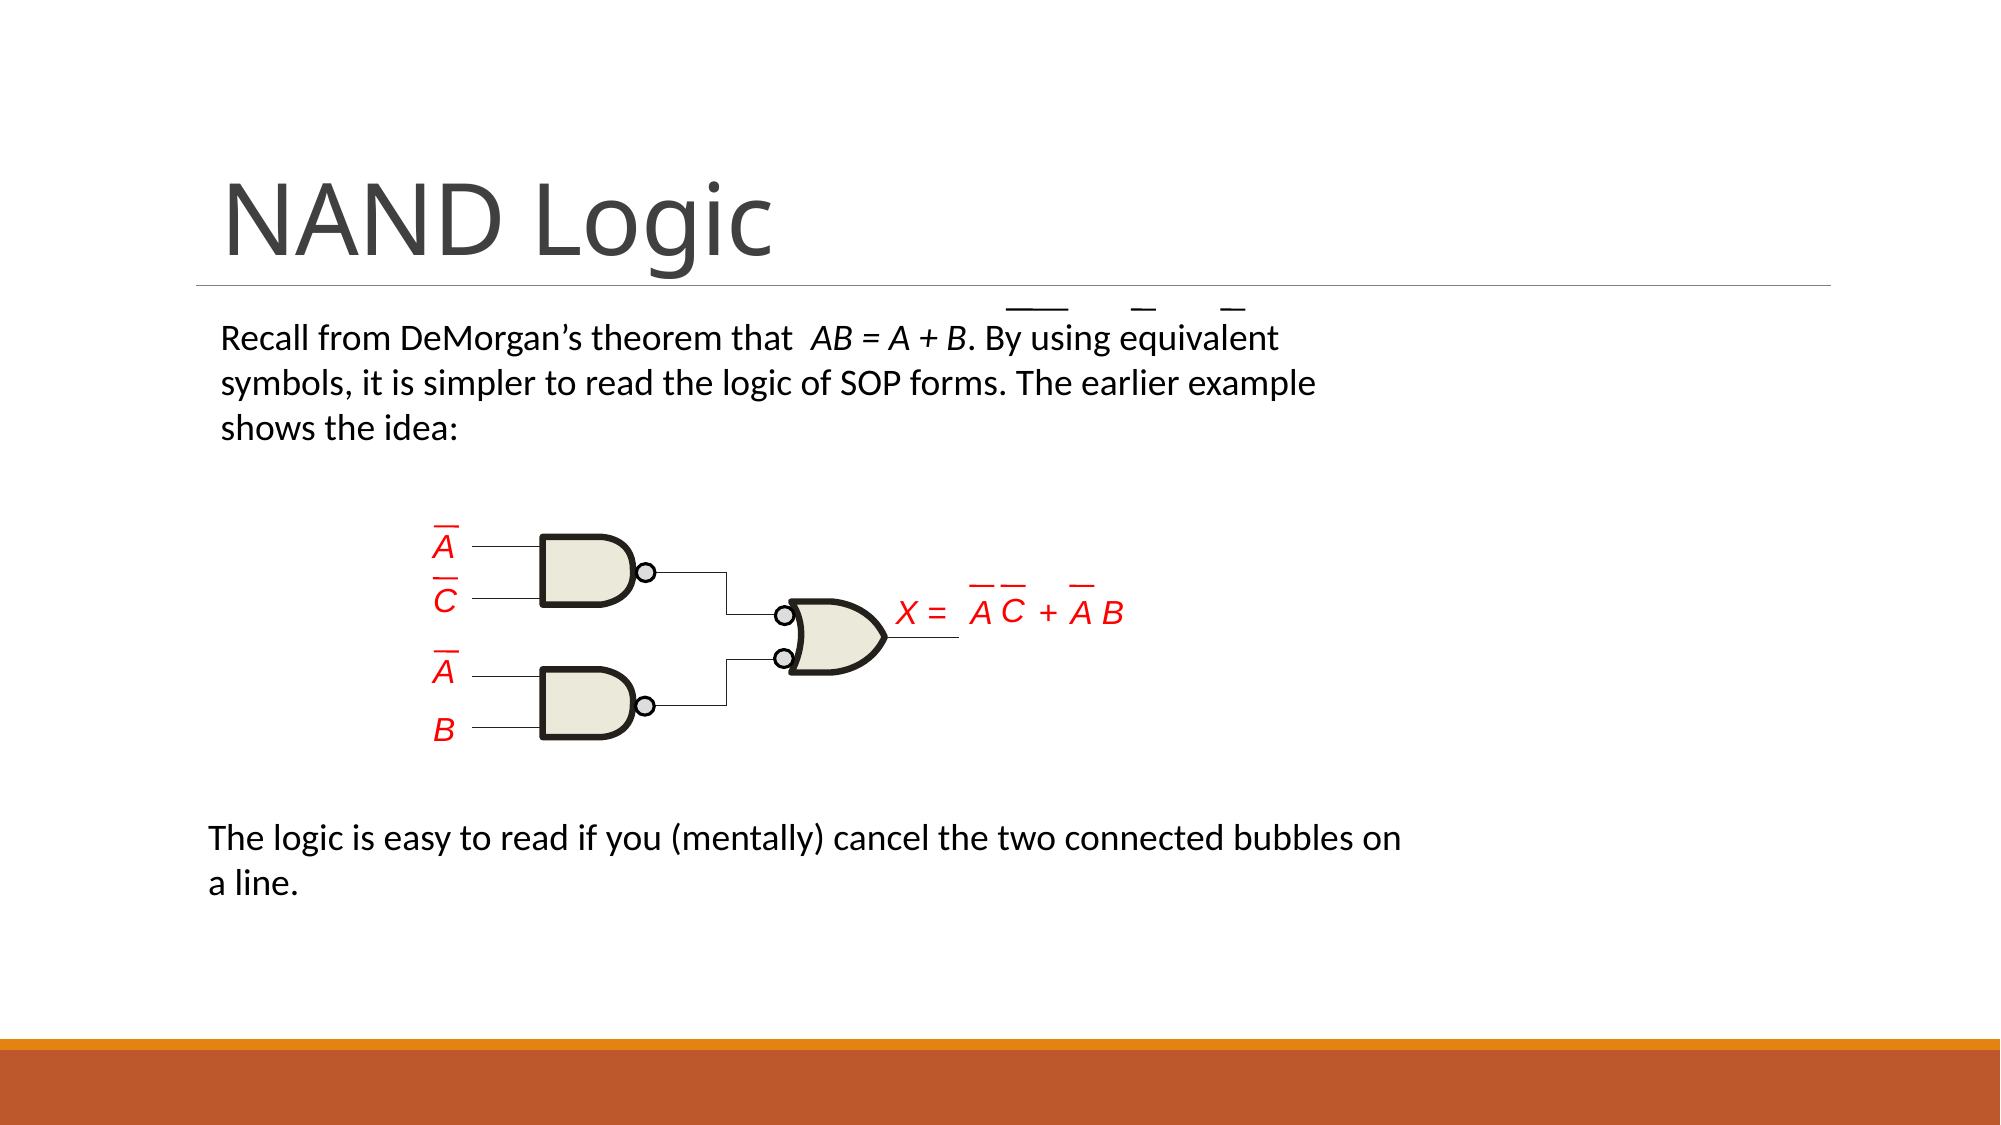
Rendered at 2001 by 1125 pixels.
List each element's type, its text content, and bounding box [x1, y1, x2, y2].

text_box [417, 642, 469, 699]
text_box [467, 529, 964, 745]
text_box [417, 517, 469, 574]
text_box + [1023, 583, 1055, 639]
text_box B [1087, 583, 1138, 639]
title NAND Logic [205, 166, 1856, 284]
text_box B [418, 707, 469, 756]
text_box A [1055, 583, 1087, 639]
text_box C [418, 582, 464, 627]
text_box X = [972, 586, 981, 639]
text_box A [981, 583, 1006, 639]
text_box C [1006, 586, 1023, 636]
text_box Recall from DeMorgan’s theorem that AB = A + B. By using equivalent symbols, it is simpler to read the logic of SOP forms. The earlier example shows the idea: [205, 305, 1394, 456]
text_box The logic is easy to read if you (mentally) cancel the two connected bubbles on a line. [193, 805, 1431, 910]
text_box C [986, 581, 1037, 585]
